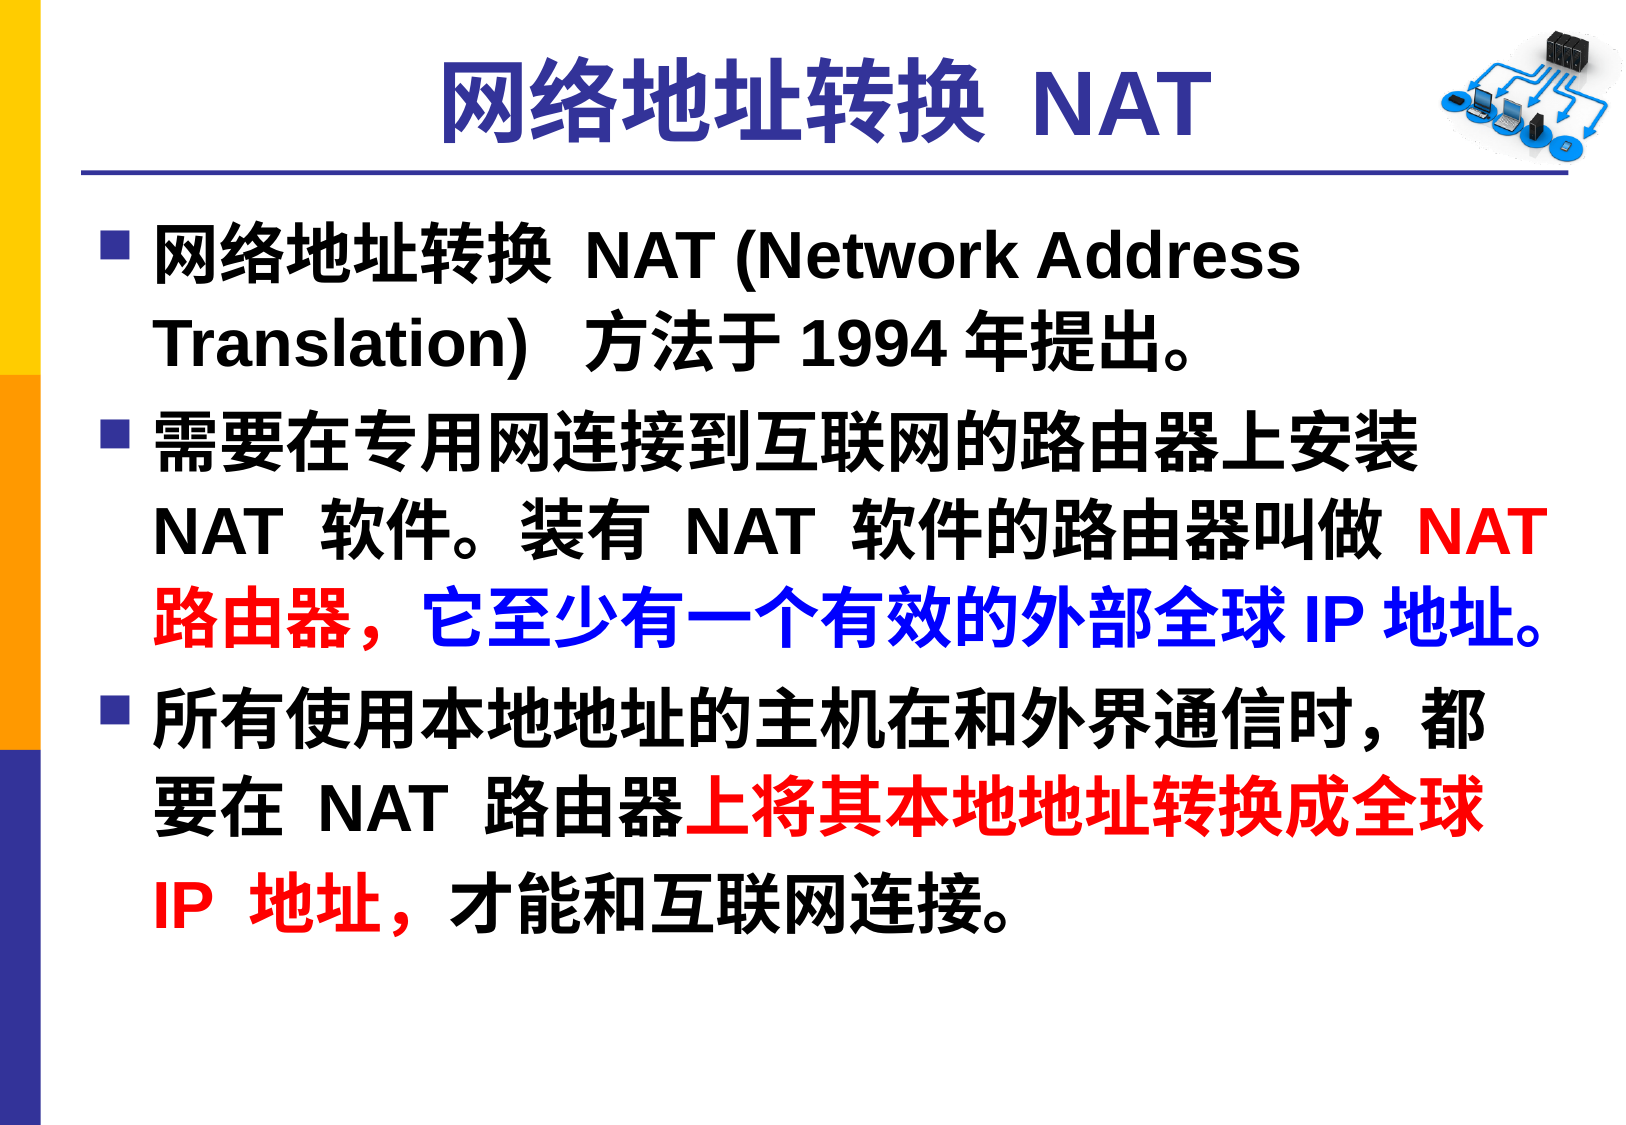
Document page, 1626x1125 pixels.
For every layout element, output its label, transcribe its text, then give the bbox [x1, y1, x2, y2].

title 网络地址转换 NAT [81, 30, 1569, 161]
list 网络地址转换 NAT (Network Address Translation) 方法于1994年提出。 需要在专用网连接到互联网的路由器上安装 NAT 软件。装有 NAT 软件的路由器叫做 NAT路由器，它至少有一个有效的外部全球IP地址。 所有使用本地地址的主机在和外界通信时，都要在 NAT 路由器上将其本地地址转换成全球 IP 地址，才能和互联网连接。 [81, 196, 1569, 1006]
picture [1438, 30, 1624, 165]
